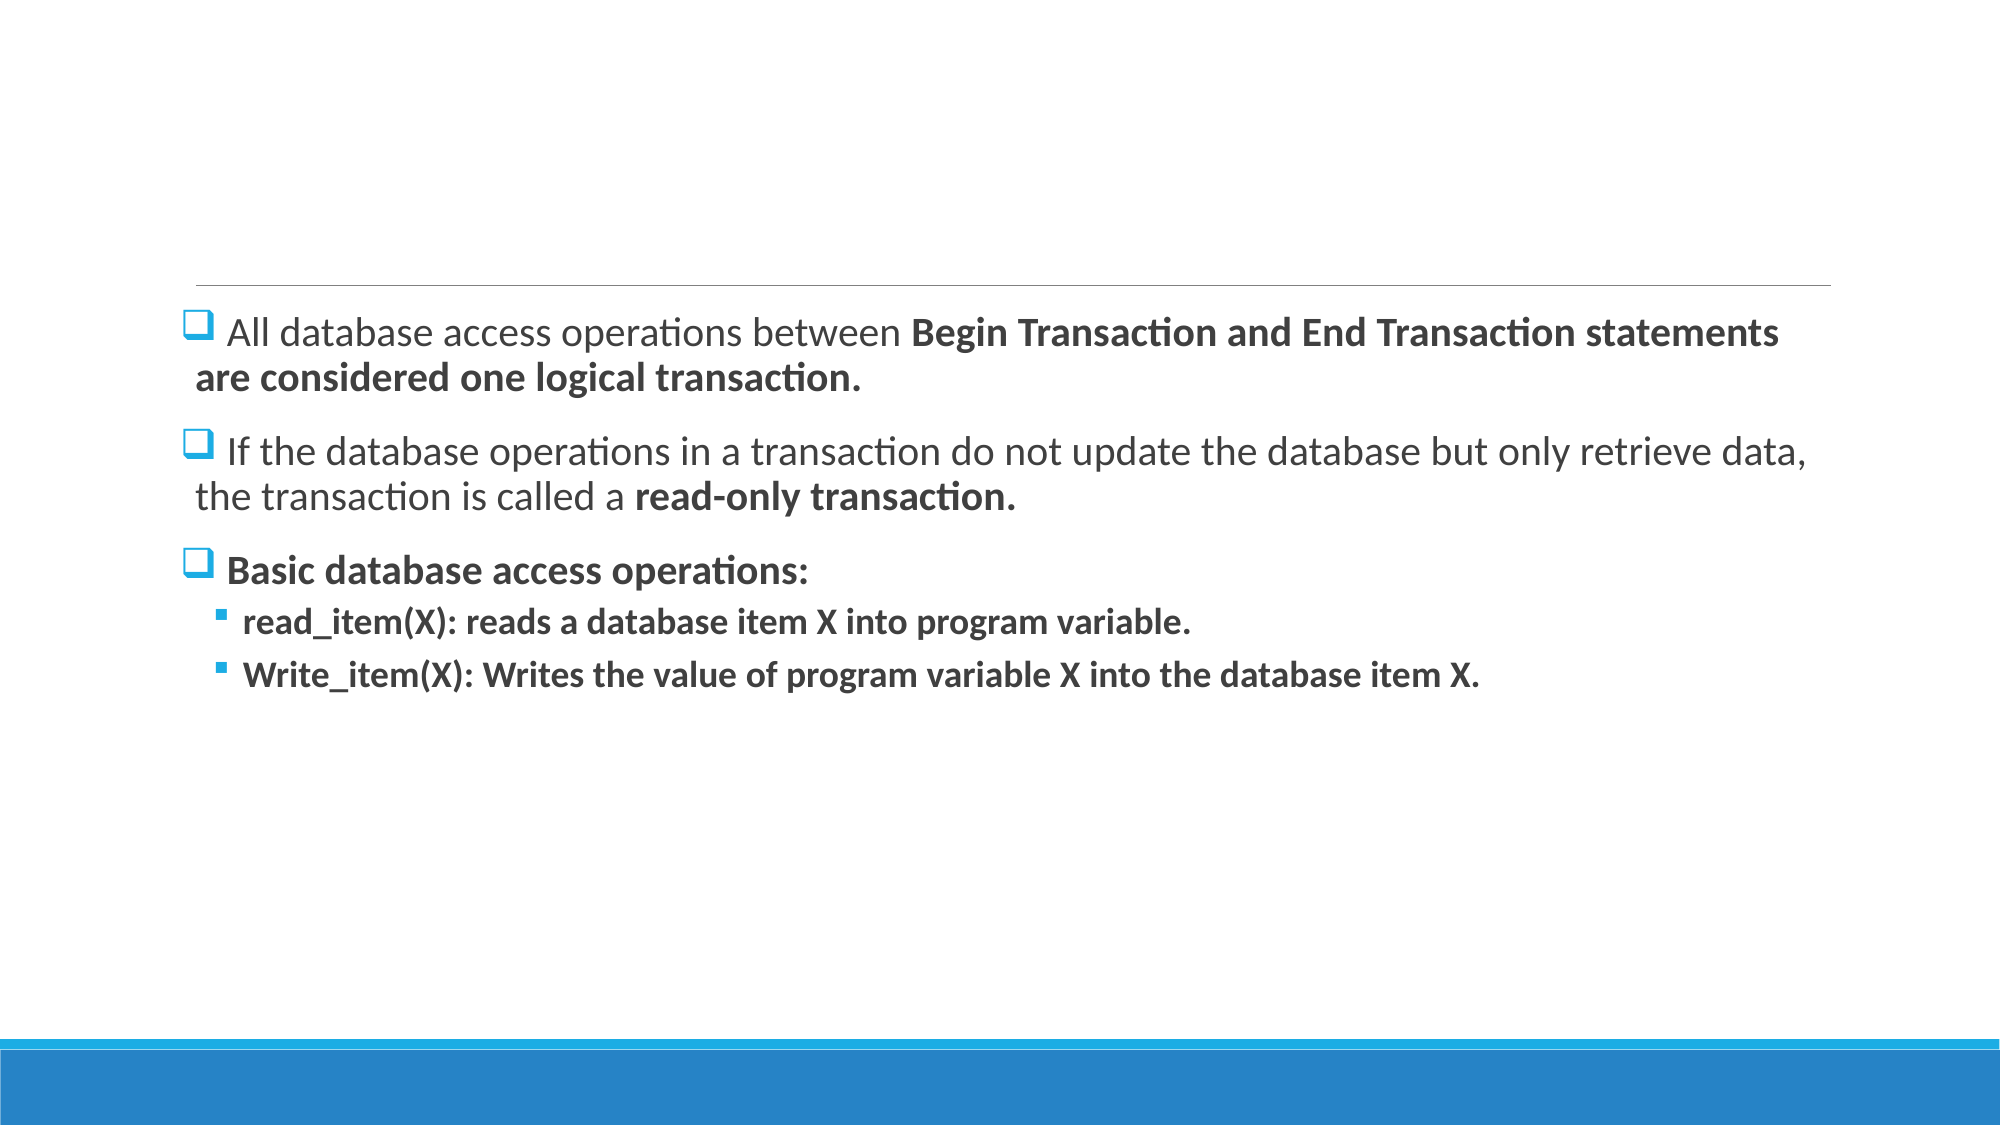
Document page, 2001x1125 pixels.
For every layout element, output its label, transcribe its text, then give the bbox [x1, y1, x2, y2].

list All database access operations between Begin Transaction and End Transaction statements are considered one logical transaction. If the database operations in a transaction do not update the database but only retrieve data, the transaction is called a read-only transaction. Basic database access operations: read_item(X): reads a database item X into program variable. Write_item(X): Writes the value of program variable X into the database item X. [180, 302, 1830, 963]
